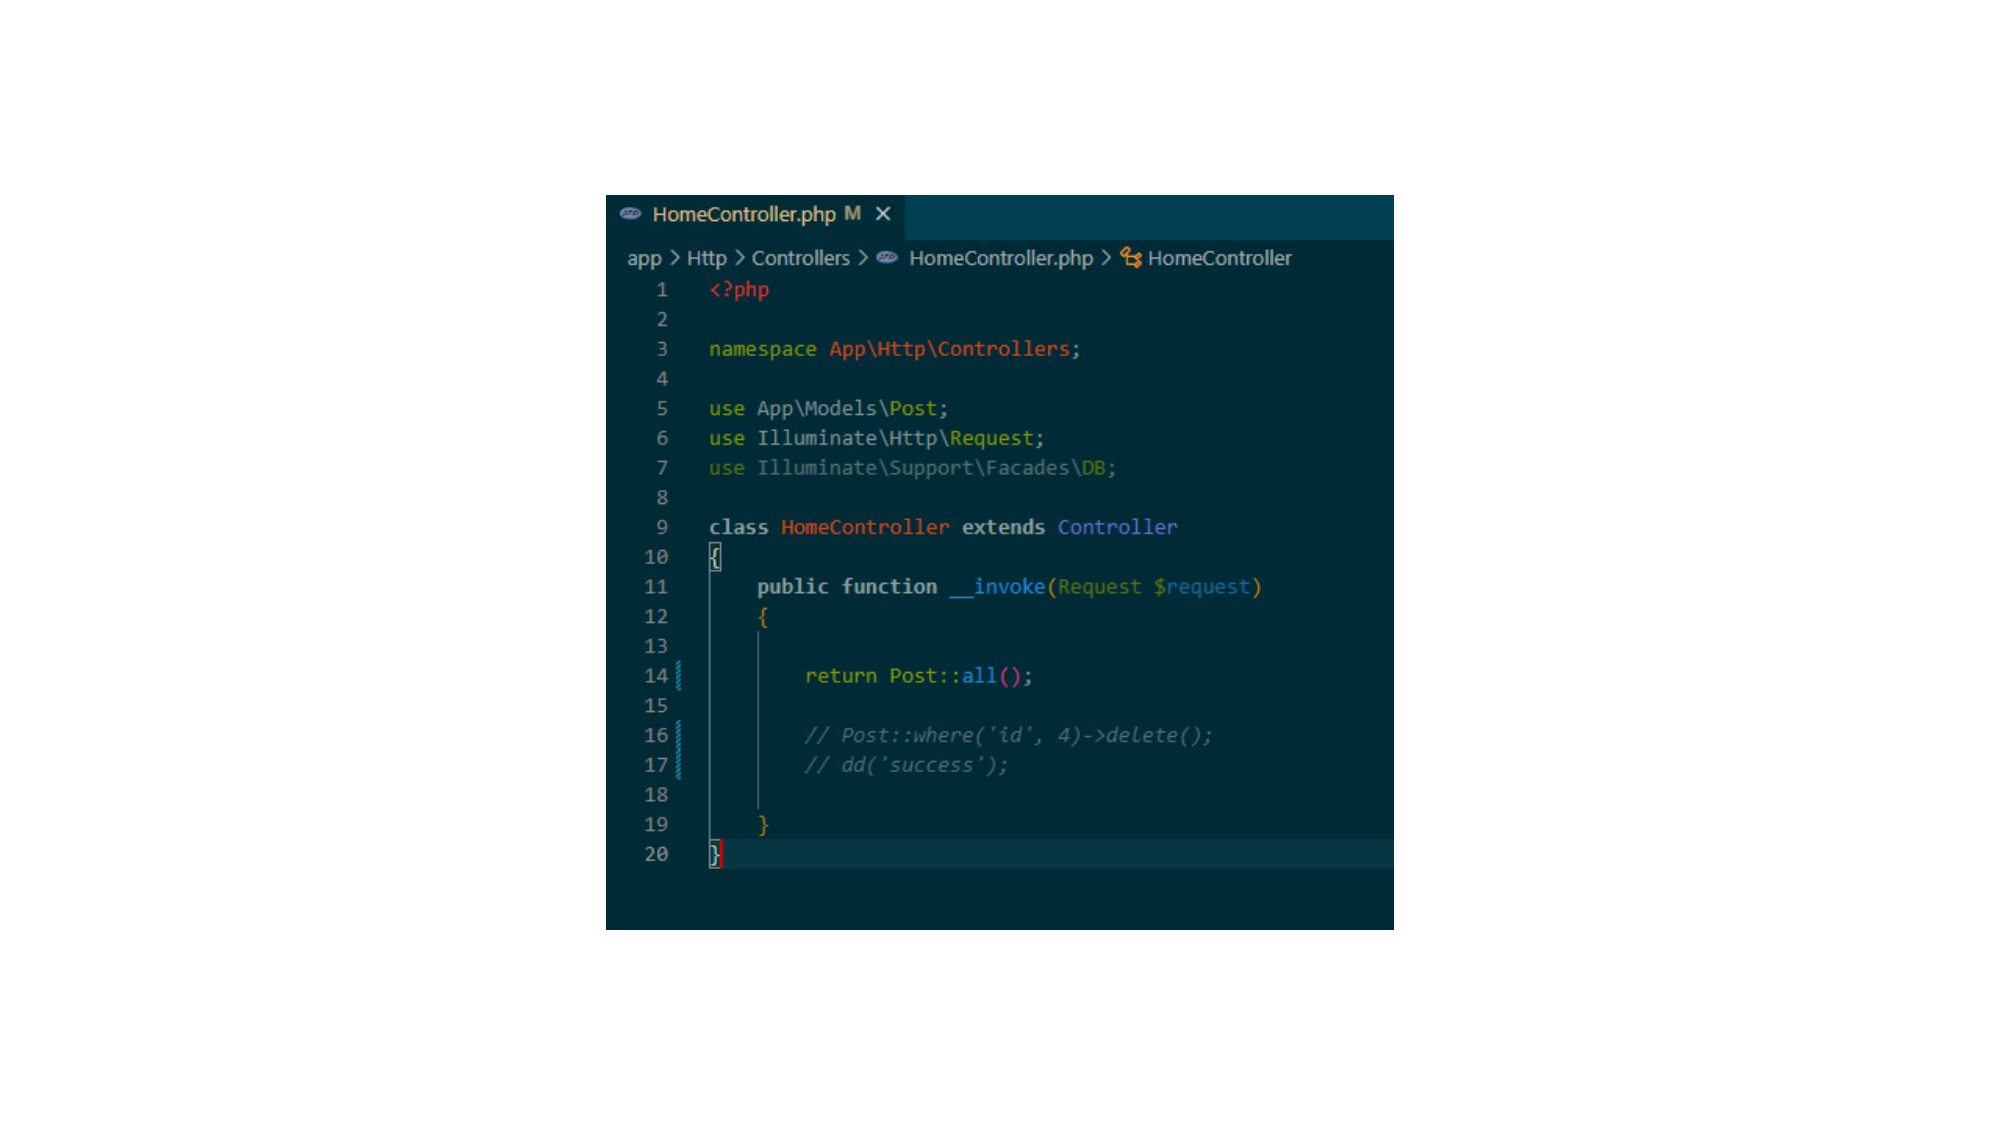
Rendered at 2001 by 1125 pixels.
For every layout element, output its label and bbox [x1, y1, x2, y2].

picture [772, 405, 793, 420]
picture [927, 523, 949, 534]
picture [1083, 461, 1106, 474]
picture [854, 461, 863, 474]
picture [772, 459, 779, 474]
picture [953, 761, 960, 771]
picture [844, 728, 865, 742]
picture [736, 250, 745, 265]
picture [806, 672, 829, 682]
picture [986, 583, 996, 593]
picture [658, 372, 668, 385]
picture [723, 434, 745, 445]
picture [1133, 736, 1140, 742]
picture [860, 250, 868, 265]
picture [795, 434, 817, 445]
picture [1120, 732, 1129, 739]
picture [646, 728, 655, 742]
picture [866, 434, 877, 445]
picture [988, 461, 996, 474]
picture [963, 461, 972, 474]
picture [1182, 727, 1189, 745]
picture [926, 401, 937, 415]
picture [658, 283, 668, 296]
picture [709, 405, 745, 415]
picture [928, 761, 937, 771]
picture [1024, 459, 1057, 474]
picture [915, 735, 924, 742]
picture [855, 580, 901, 593]
picture [880, 459, 888, 476]
picture [1103, 250, 1112, 265]
picture [915, 761, 924, 771]
picture [709, 464, 720, 474]
picture [845, 206, 860, 219]
picture [843, 757, 866, 771]
picture [780, 211, 797, 221]
picture [1119, 247, 1142, 268]
picture [1271, 250, 1291, 265]
picture [903, 519, 924, 534]
picture [964, 523, 985, 534]
picture [1025, 340, 1032, 356]
picture [999, 583, 1021, 593]
picture [968, 672, 973, 682]
picture [790, 251, 802, 265]
picture [819, 583, 828, 593]
picture [991, 254, 999, 265]
picture [672, 250, 680, 265]
picture [914, 583, 937, 593]
picture [1157, 729, 1165, 734]
picture [723, 464, 745, 474]
picture [646, 699, 655, 712]
picture [806, 758, 816, 773]
picture [938, 342, 985, 356]
picture [1049, 254, 1054, 265]
picture [709, 434, 720, 445]
picture [987, 345, 1010, 356]
picture [658, 758, 668, 771]
picture [658, 580, 668, 593]
picture [891, 401, 913, 415]
picture [1034, 345, 1070, 356]
picture [759, 816, 768, 836]
picture [1108, 523, 1130, 534]
picture [830, 669, 876, 682]
picture [658, 312, 668, 326]
picture [928, 434, 937, 449]
picture [1016, 727, 1023, 741]
picture [795, 464, 816, 474]
picture [1030, 583, 1045, 593]
picture [978, 583, 983, 593]
picture [658, 461, 668, 474]
picture [1120, 580, 1141, 593]
picture [772, 430, 780, 445]
picture [760, 431, 768, 445]
picture [978, 668, 982, 682]
picture [855, 431, 864, 445]
picture [758, 608, 768, 628]
picture [924, 727, 949, 742]
picture [966, 761, 973, 771]
picture [1001, 667, 1007, 687]
picture [659, 342, 668, 356]
picture [856, 400, 876, 415]
picture [868, 731, 876, 742]
picture [1060, 464, 1068, 474]
picture [620, 208, 641, 219]
picture [646, 609, 655, 623]
picture [1149, 250, 1268, 265]
picture [710, 523, 719, 534]
picture [802, 400, 840, 416]
picture [1097, 730, 1105, 742]
picture [1000, 519, 1045, 534]
picture [1144, 731, 1152, 742]
picture [881, 728, 888, 742]
picture [753, 251, 788, 265]
picture [818, 729, 827, 743]
picture [877, 206, 890, 221]
picture [1194, 584, 1200, 597]
picture [904, 578, 913, 593]
picture [1096, 520, 1105, 534]
picture [881, 430, 888, 446]
picture [711, 284, 719, 296]
picture [1193, 732, 1200, 746]
picture [867, 520, 876, 534]
picture [1075, 727, 1080, 743]
picture [890, 431, 924, 445]
picture [658, 669, 668, 682]
picture [866, 464, 876, 474]
picture [820, 459, 827, 474]
picture [976, 459, 984, 476]
picture [879, 523, 901, 534]
picture [658, 788, 668, 801]
picture [831, 464, 852, 474]
picture [1155, 578, 1165, 596]
picture [880, 400, 888, 416]
picture [1145, 519, 1153, 534]
picture [867, 340, 926, 360]
picture [1013, 667, 1020, 687]
picture [891, 669, 937, 682]
picture [658, 609, 668, 623]
picture [709, 345, 804, 360]
picture [709, 542, 1394, 868]
picture [999, 464, 1020, 474]
picture [759, 578, 793, 598]
picture [911, 251, 988, 265]
picture [796, 400, 802, 412]
picture [659, 401, 668, 415]
picture [1054, 250, 1093, 269]
picture [988, 520, 996, 534]
picture [646, 758, 654, 771]
picture [831, 434, 840, 445]
picture [843, 434, 852, 445]
picture [903, 761, 913, 771]
picture [816, 250, 849, 265]
picture [988, 757, 995, 776]
picture [1168, 731, 1178, 742]
picture [758, 401, 769, 415]
picture [927, 464, 949, 479]
picture [952, 731, 962, 742]
picture [719, 206, 777, 221]
picture [784, 430, 792, 445]
picture [724, 519, 732, 534]
picture [1155, 523, 1178, 534]
picture [806, 733, 813, 743]
picture [1108, 727, 1118, 742]
picture [868, 757, 876, 776]
picture [646, 669, 655, 682]
picture [977, 730, 982, 746]
picture [914, 405, 924, 415]
picture [735, 281, 756, 301]
picture [796, 578, 816, 593]
picture [1132, 519, 1141, 534]
picture [659, 699, 668, 712]
picture [939, 761, 949, 771]
picture [1013, 340, 1020, 356]
picture [646, 817, 655, 831]
picture [964, 731, 973, 742]
picture [646, 847, 668, 861]
picture [1072, 459, 1081, 476]
picture [646, 550, 654, 564]
picture [891, 461, 924, 479]
picture [952, 464, 960, 474]
picture [724, 281, 732, 291]
picture [1001, 731, 1008, 742]
picture [658, 491, 668, 504]
picture [802, 254, 813, 265]
picture [657, 817, 668, 831]
picture [941, 430, 1033, 449]
picture [759, 461, 767, 474]
picture [1002, 250, 1035, 265]
picture [1253, 578, 1261, 598]
picture [781, 520, 865, 534]
picture [1048, 578, 1056, 598]
picture [843, 405, 852, 415]
picture [646, 639, 655, 653]
picture [830, 342, 865, 360]
picture [657, 520, 668, 534]
picture [877, 251, 898, 263]
picture [818, 757, 829, 773]
picture [1038, 254, 1046, 265]
picture [658, 728, 668, 742]
picture [806, 345, 816, 356]
picture [628, 254, 662, 269]
picture [797, 206, 835, 226]
picture [820, 430, 828, 445]
picture [1024, 579, 1032, 593]
picture [784, 459, 791, 474]
picture [1058, 520, 1093, 534]
picture [759, 286, 769, 301]
picture [734, 523, 756, 534]
picture [1059, 728, 1069, 741]
picture [654, 207, 720, 221]
picture [928, 340, 937, 357]
picture [893, 761, 900, 771]
picture [1059, 580, 1118, 598]
picture [659, 639, 668, 653]
picture [646, 580, 655, 593]
picture [758, 523, 768, 534]
picture [688, 251, 727, 269]
picture [658, 431, 668, 445]
picture [844, 578, 854, 593]
picture [647, 788, 655, 801]
picture [657, 550, 668, 564]
